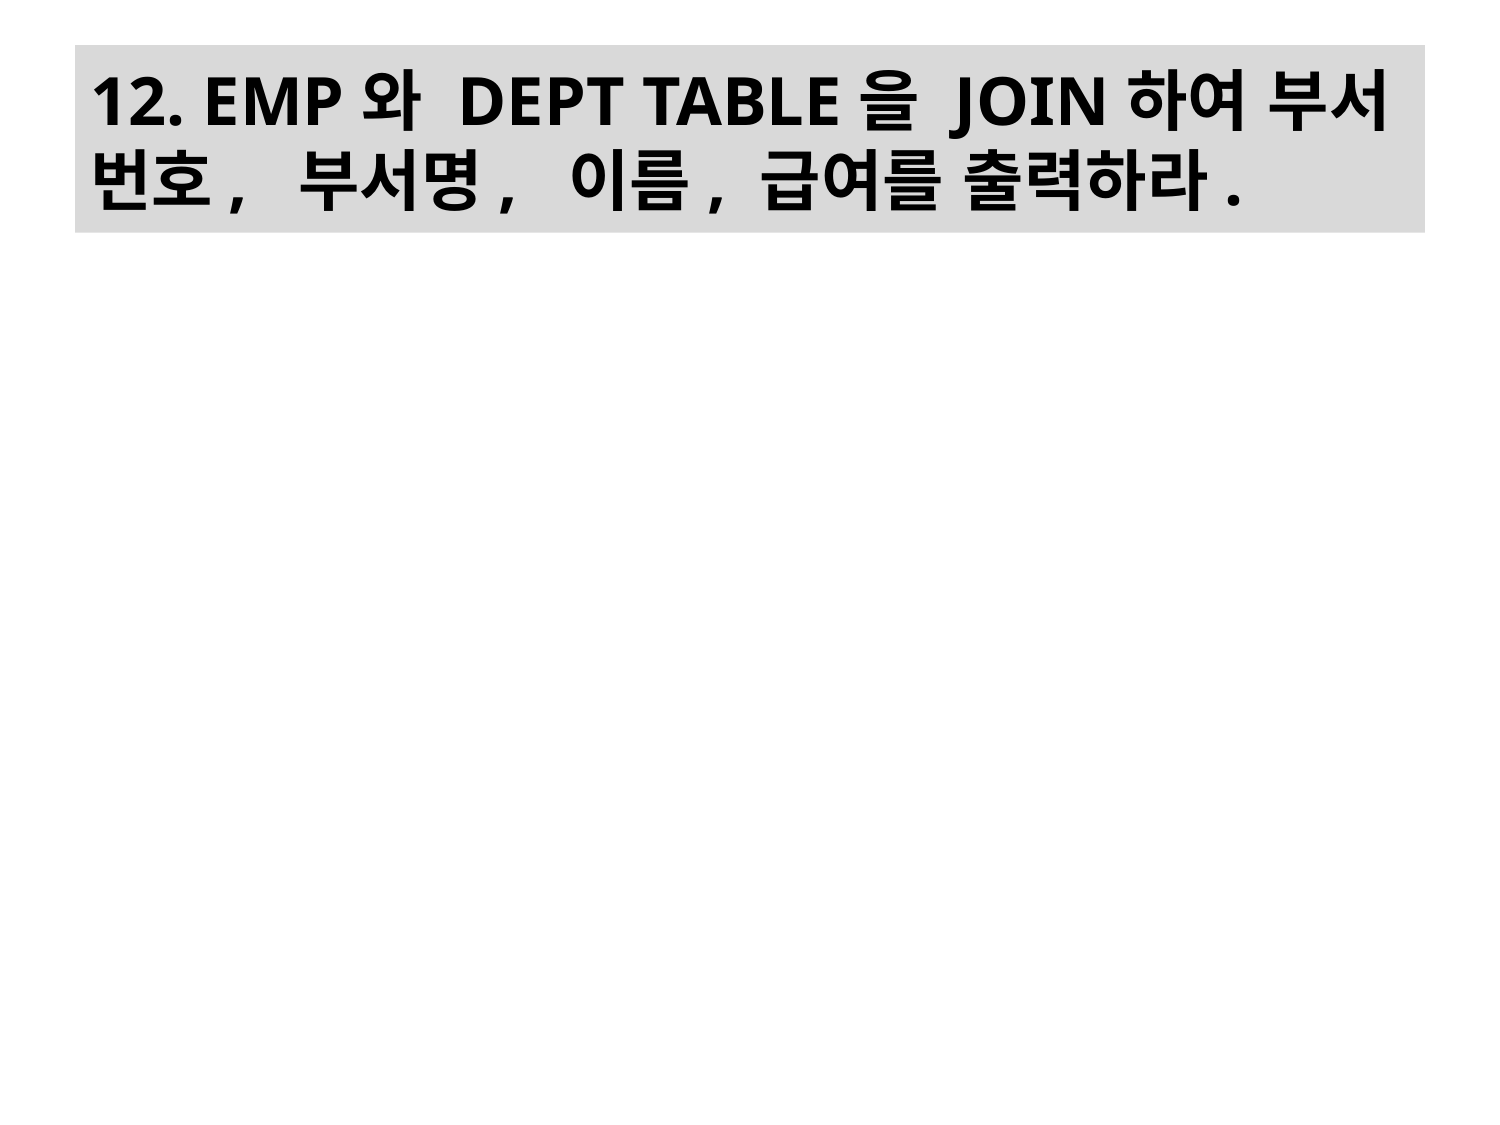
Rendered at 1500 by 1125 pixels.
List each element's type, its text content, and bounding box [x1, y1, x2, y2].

title 12. EMP와 DEPT TABLE을 JOIN하여 부서 번호, 부서명, 이름, 급여를 출력하라. [75, 45, 1425, 233]
